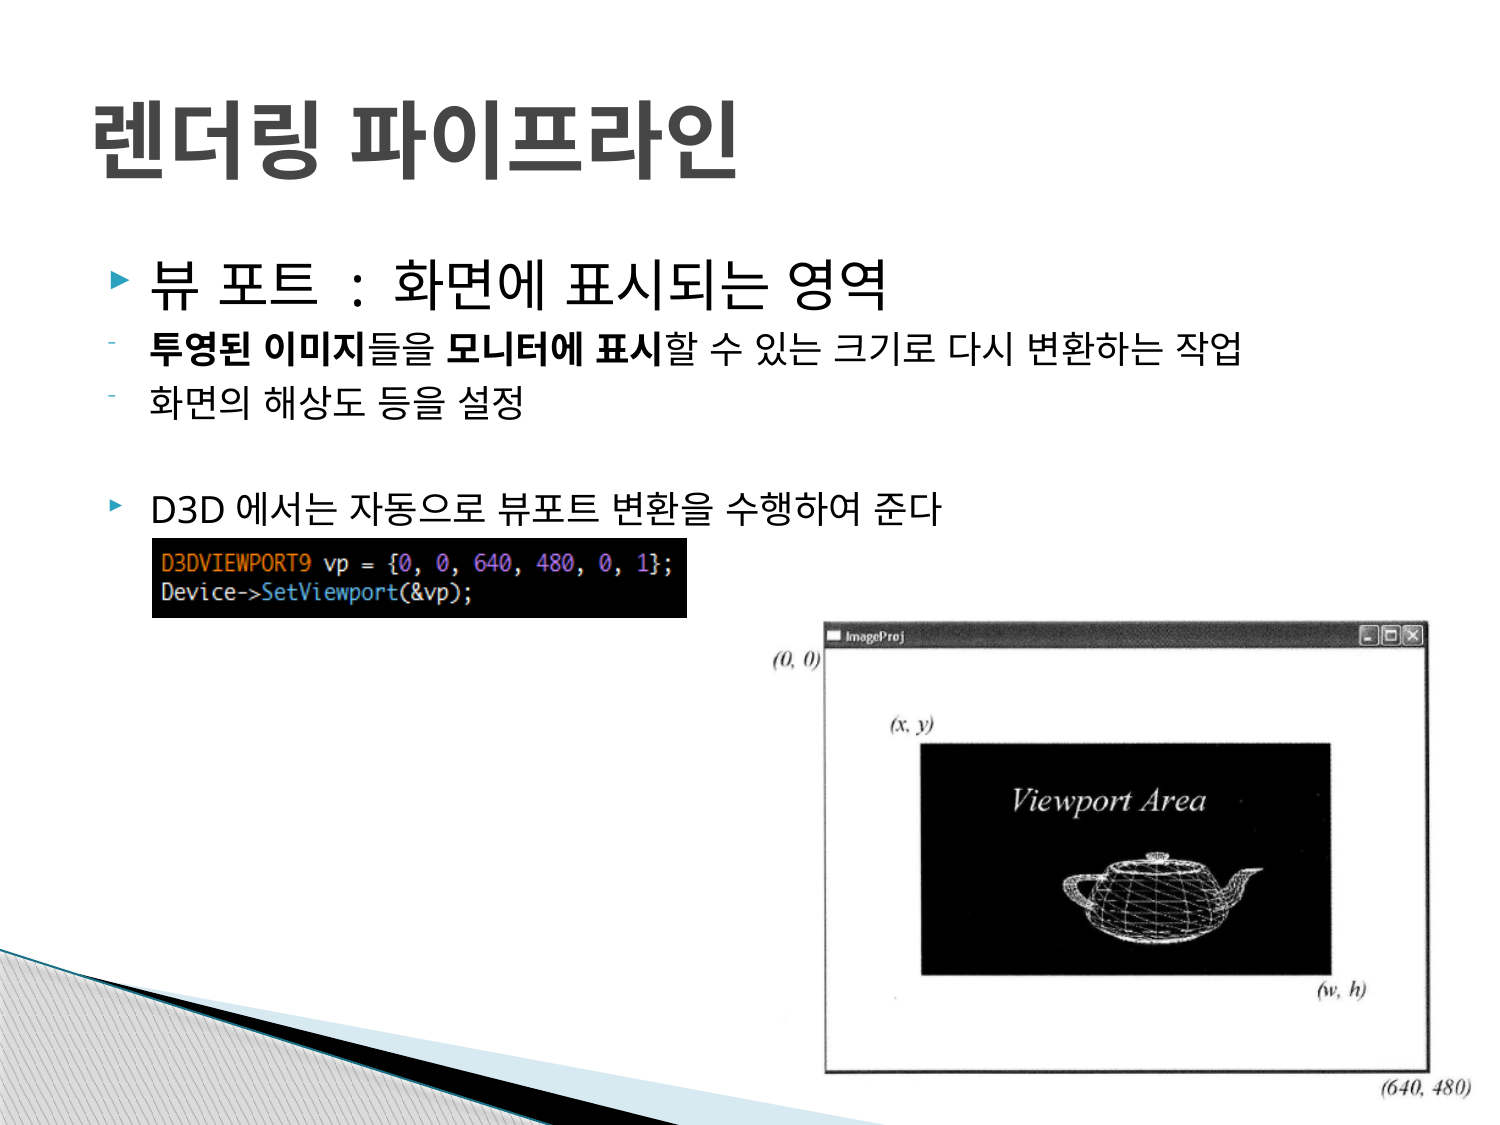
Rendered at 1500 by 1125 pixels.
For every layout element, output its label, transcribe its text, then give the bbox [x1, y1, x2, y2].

picture [766, 619, 1477, 1102]
title 렌더링 파이프라인 [75, 45, 1425, 233]
list 뷰 포트 : 화면에 표시되는 영역 투영된 이미지들을 모니터에 표시할 수 있는 크기로 다시 변환하는 작업 화면의 해상도 등을 설정 D3D에서는 자동으로 뷰포트 변환을 수행하여 준다 [75, 243, 1425, 986]
picture [152, 538, 687, 618]
